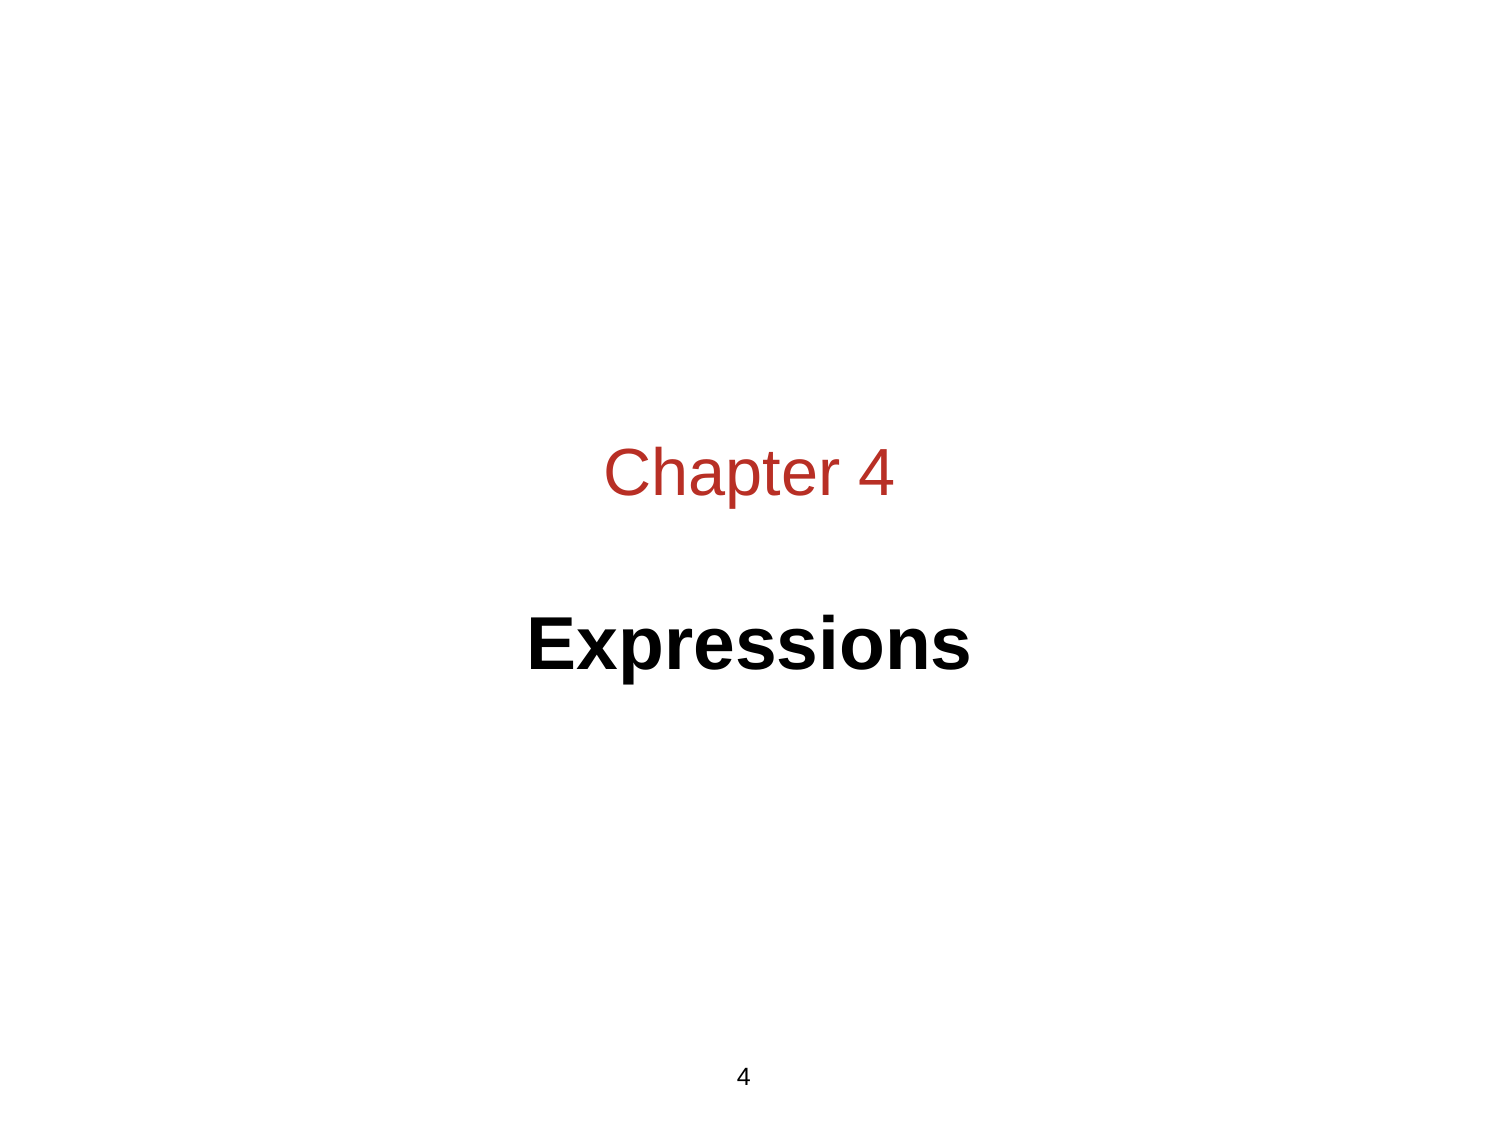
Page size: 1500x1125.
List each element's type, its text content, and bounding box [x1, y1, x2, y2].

subtitle Expressions [99, 587, 1400, 925]
title Chapter 4 [112, 375, 1388, 563]
text_box 4 [687, 1050, 800, 1100]
